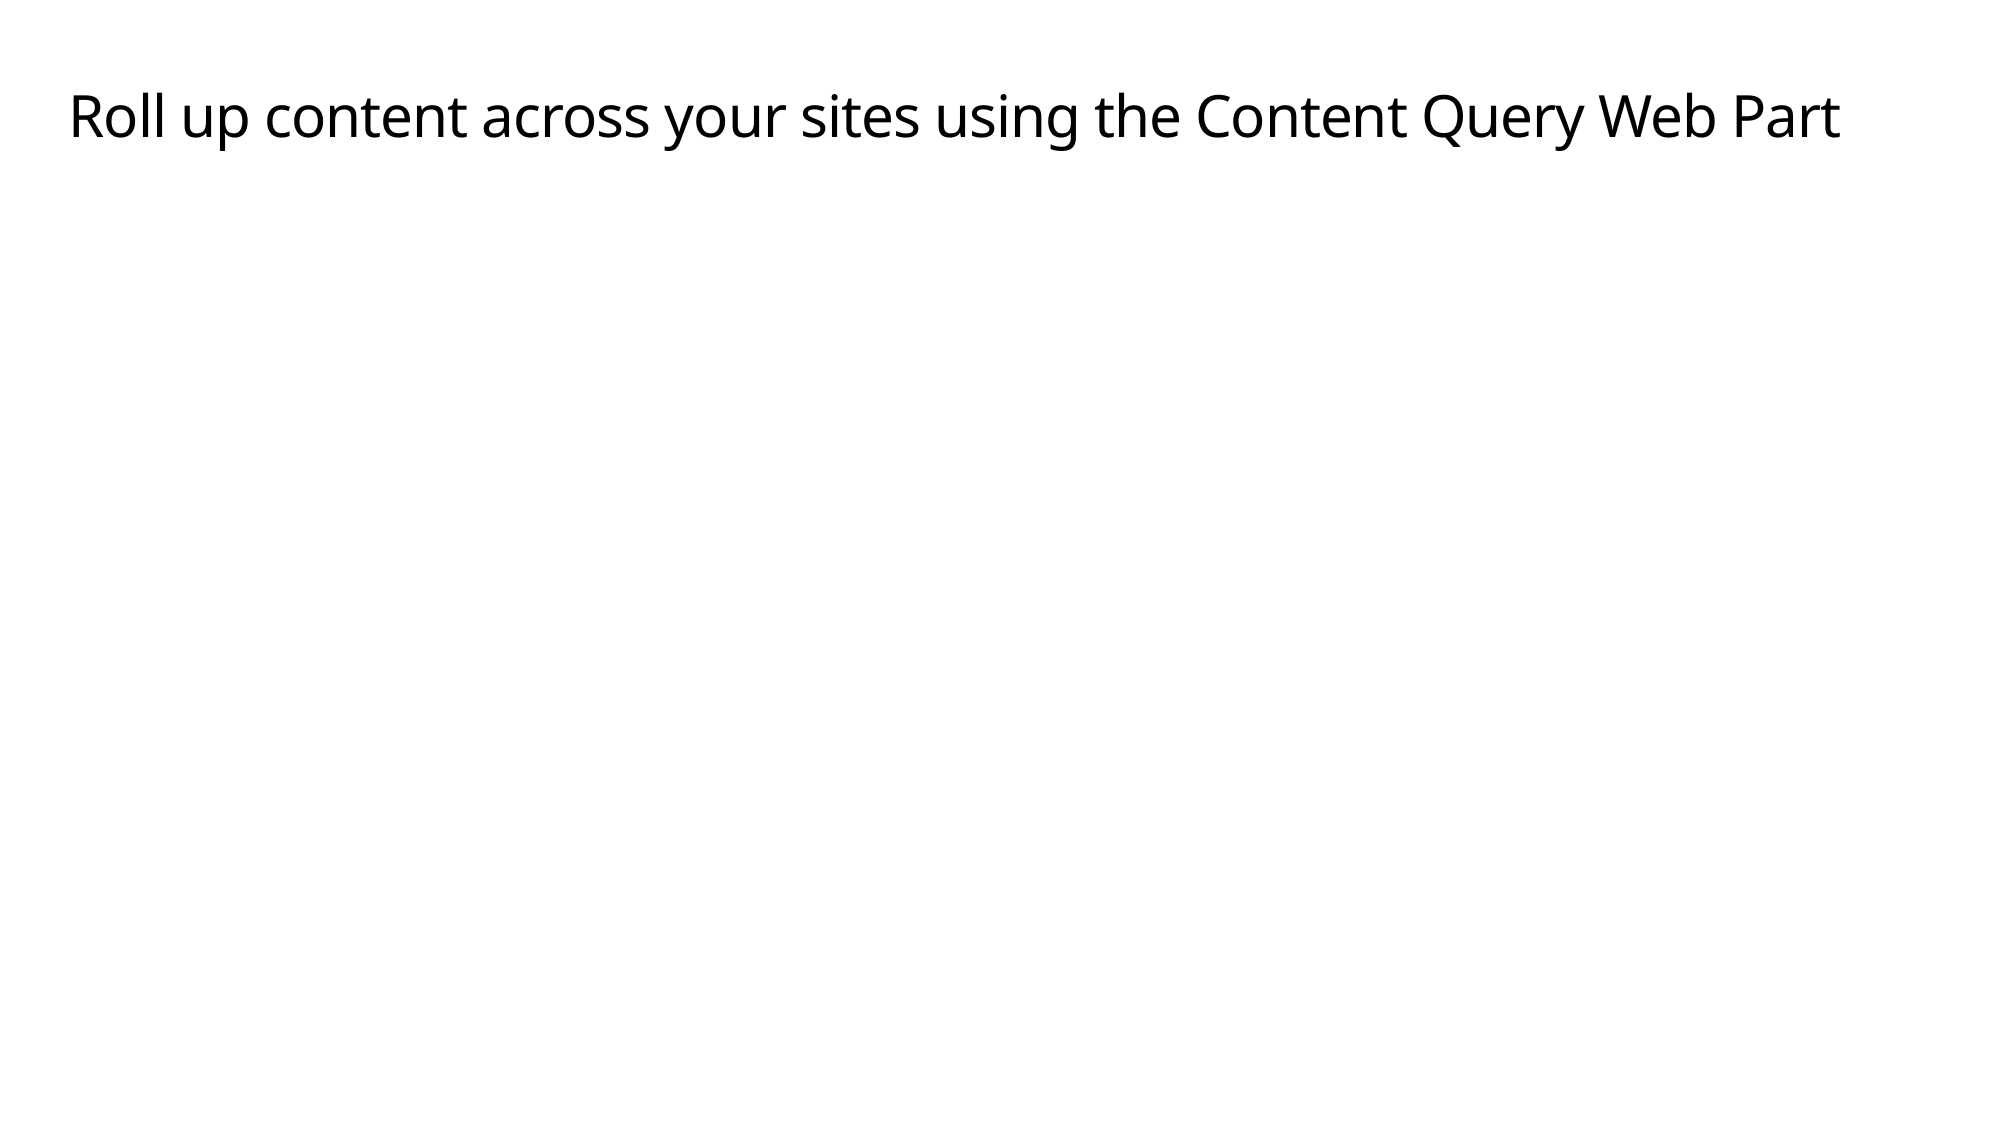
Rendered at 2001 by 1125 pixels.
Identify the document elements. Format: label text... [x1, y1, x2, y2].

title Roll up content across your sites using the Content Query Web Part [68, 72, 1930, 184]
